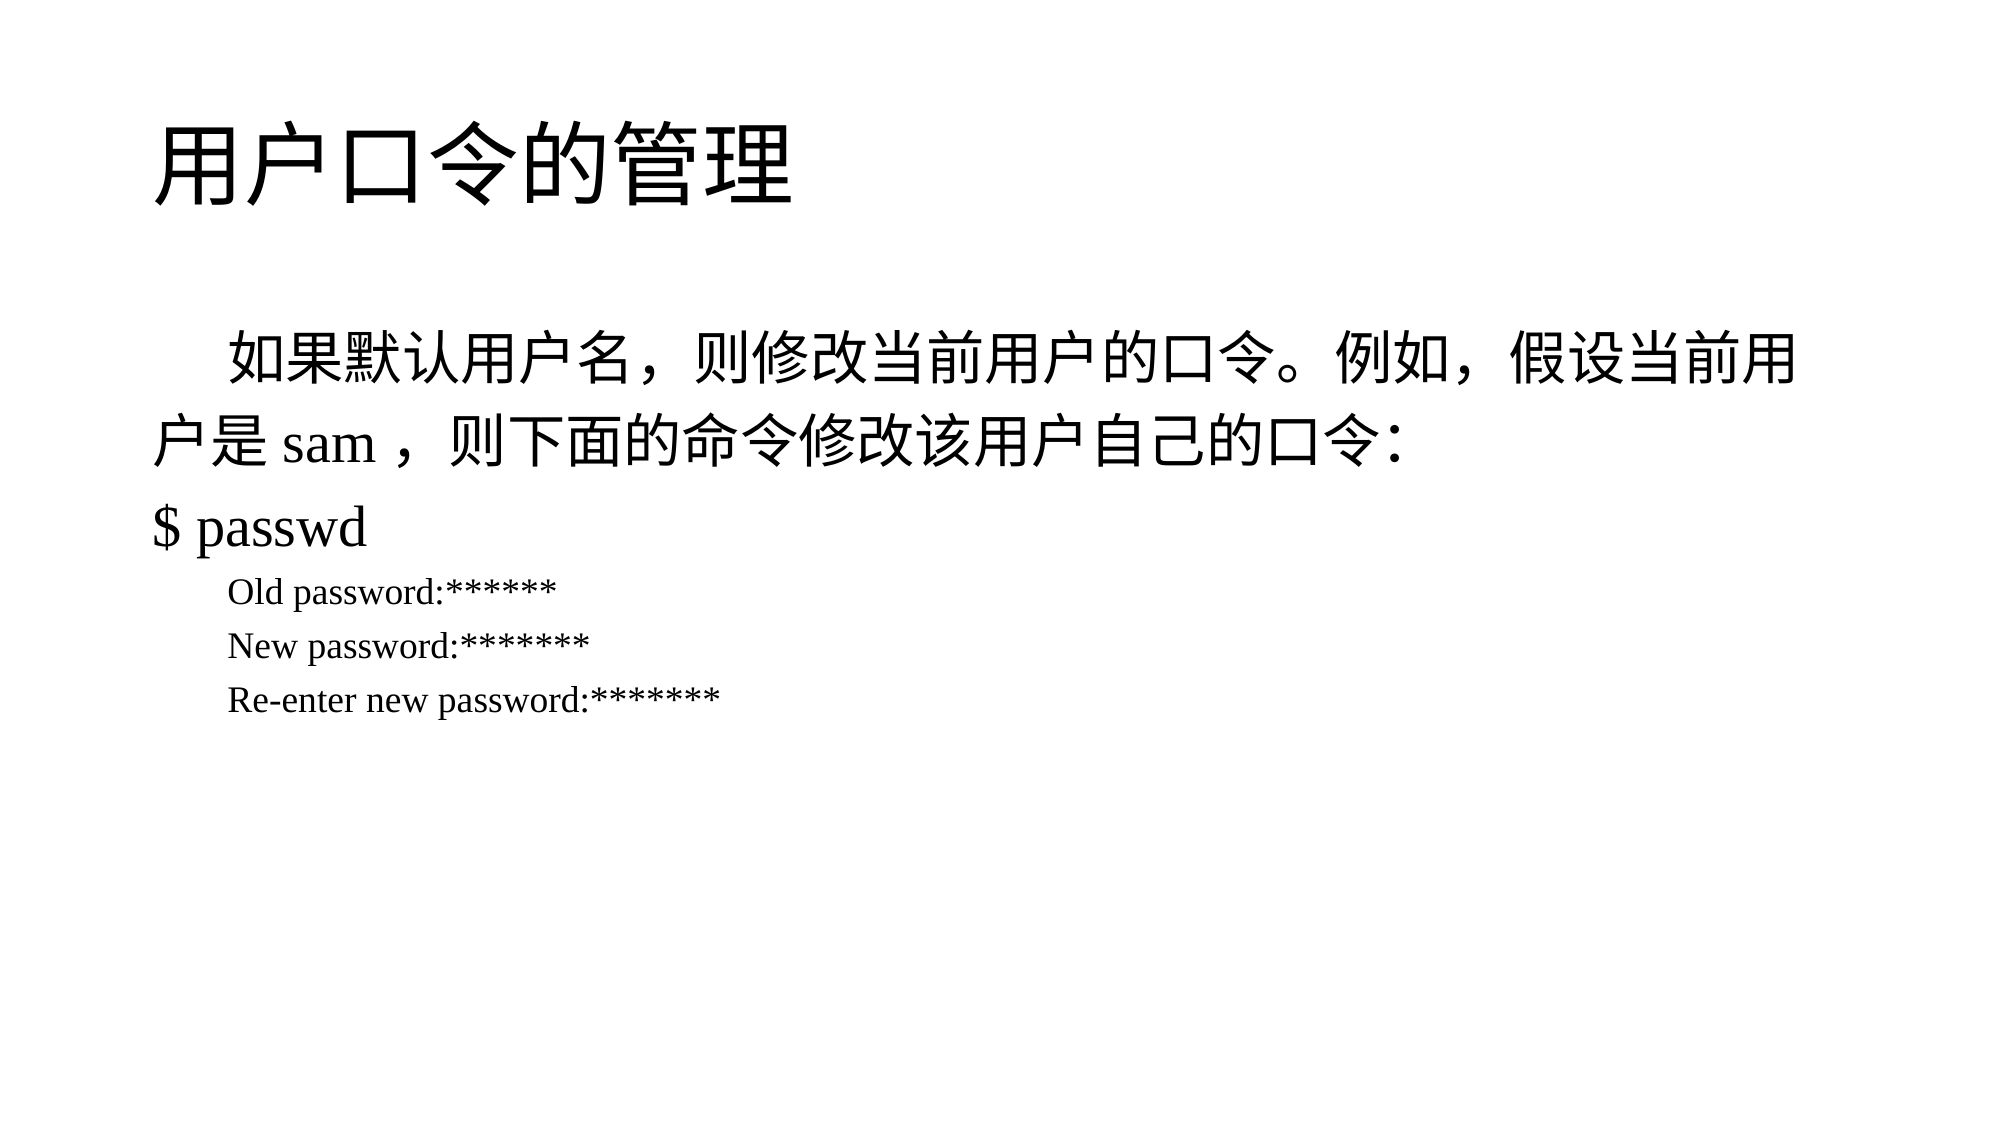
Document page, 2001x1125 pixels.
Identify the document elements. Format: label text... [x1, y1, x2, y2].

title 用户口令的管理 [137, 59, 1863, 278]
list 如果默认用户名，则修改当前用户的口令。例如，假设当前用户是sam，则下面的命令修改该用户自己的口令： $ passwd Old password:****** New password:******* Re-enter new password:******* [137, 299, 1863, 1014]
